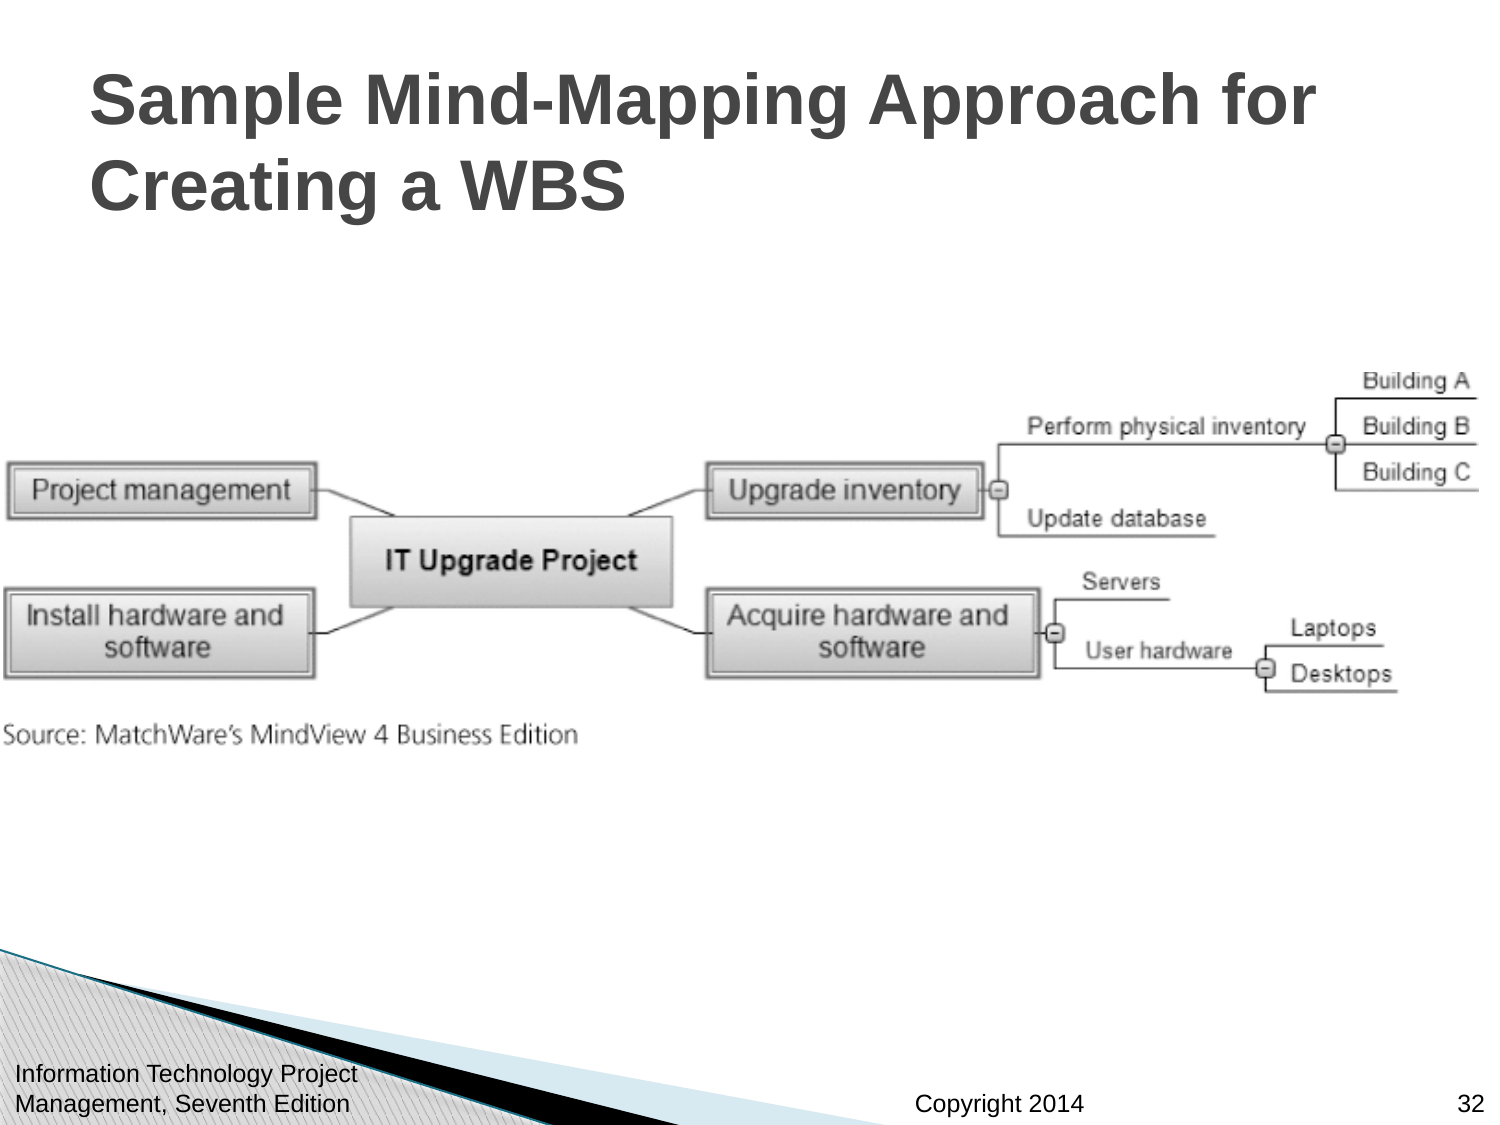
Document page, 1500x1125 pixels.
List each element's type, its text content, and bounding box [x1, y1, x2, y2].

slide_number 32 [1408, 1065, 1500, 1125]
footer Information Technology Project Management, Seventh Edition [0, 1065, 425, 1125]
title Sample Mind-Mapping Approach for Creating a WBS [75, 45, 1425, 233]
picture [3, 372, 1480, 751]
